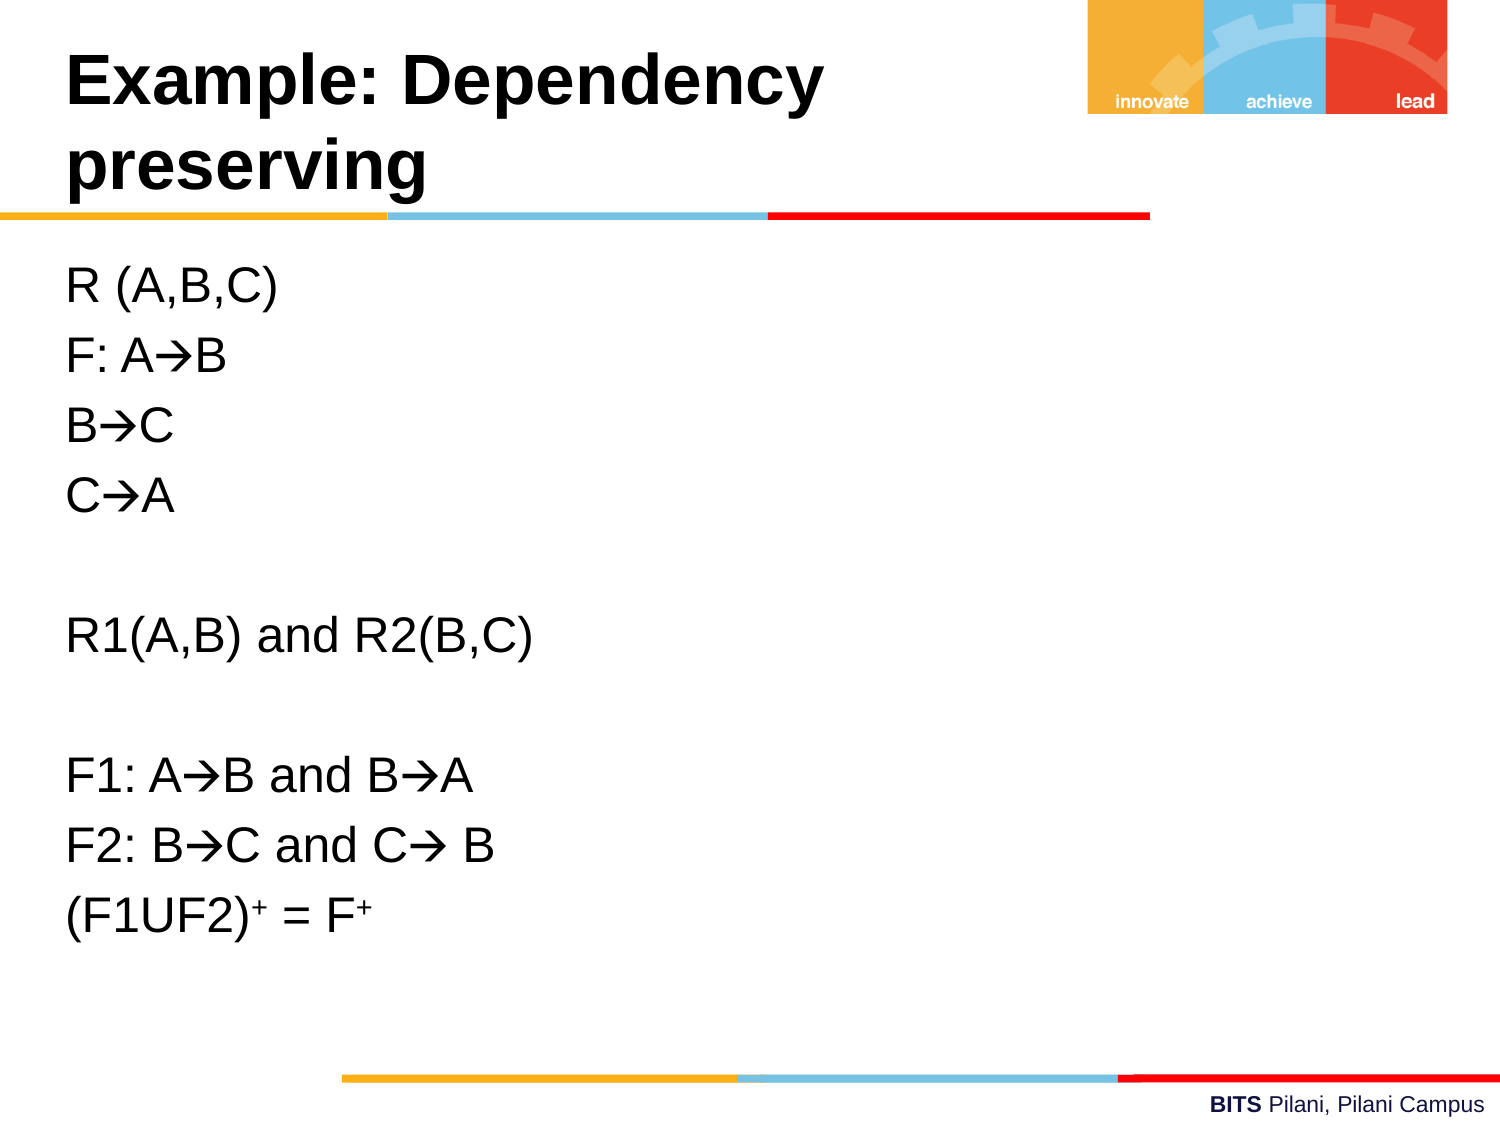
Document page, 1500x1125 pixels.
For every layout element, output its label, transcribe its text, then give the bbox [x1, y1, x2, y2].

list Example: Dependency preserving [50, 24, 1088, 213]
picture [1087, 0, 1448, 114]
list R (A,B,C) F: A🡪B B🡪C C🡪A R1(A,B) and R2(B,C) F1: A🡪B and B🡪A F2: B🡪C and C🡪 B (F1UF2)+ = F+ [50, 245, 1400, 988]
